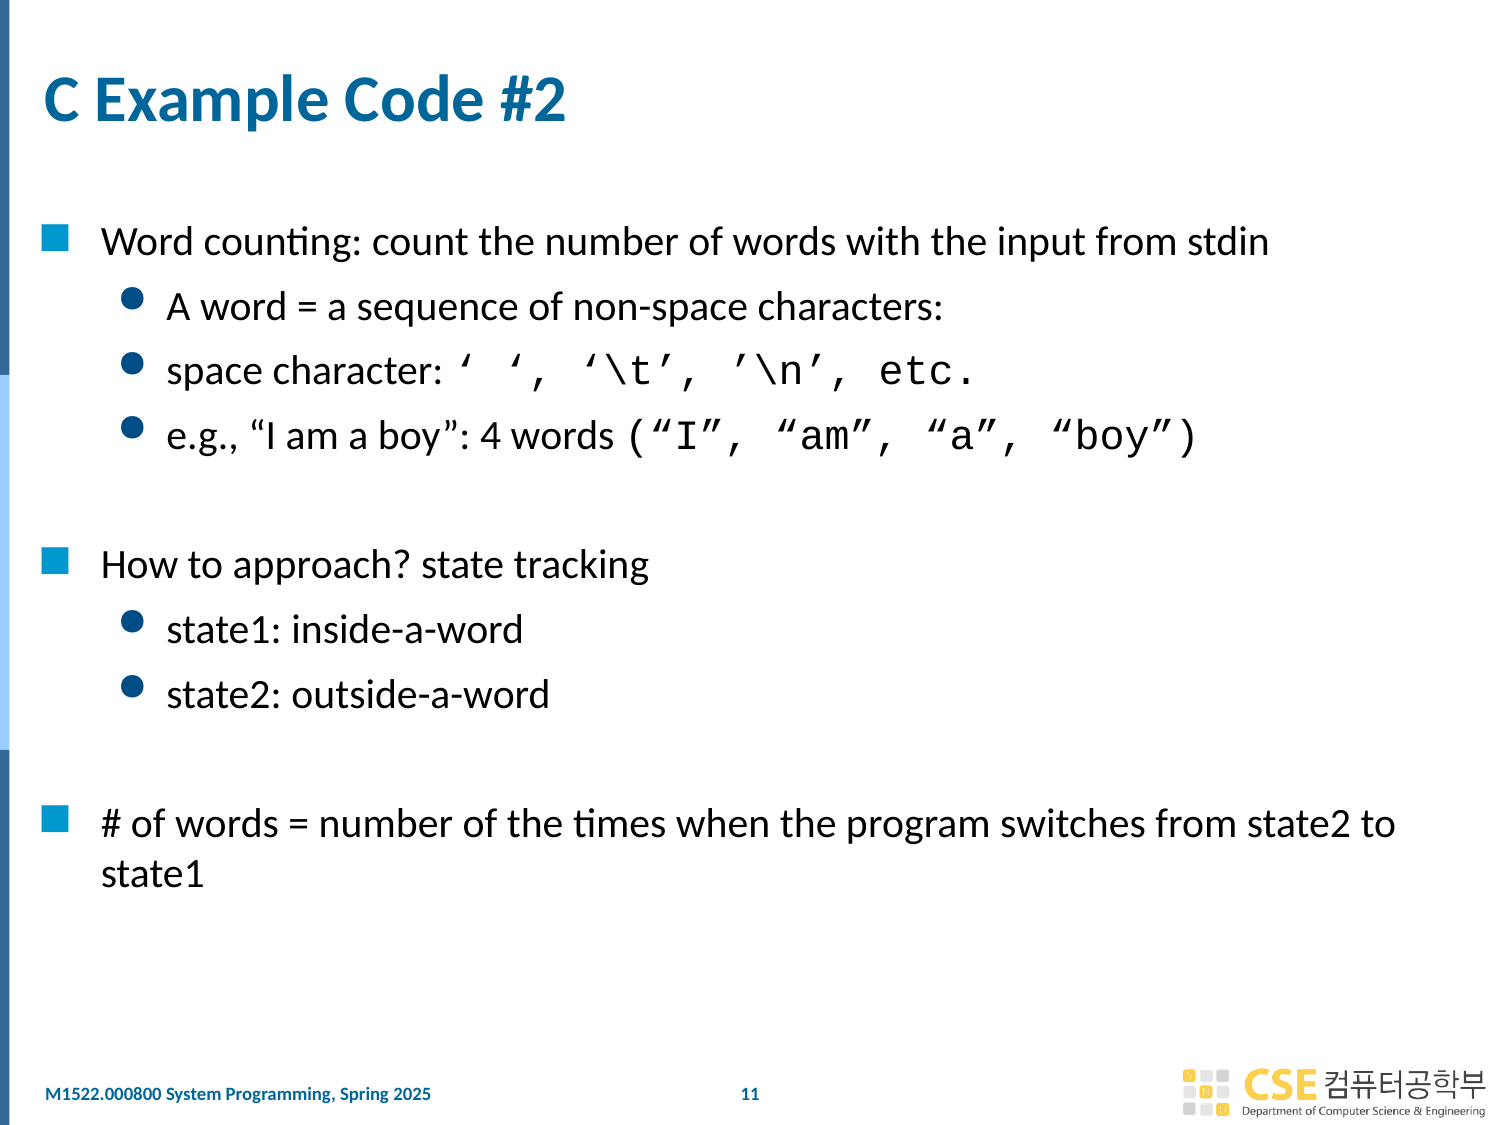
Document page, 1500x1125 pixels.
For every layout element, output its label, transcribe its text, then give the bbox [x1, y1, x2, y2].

list Word counting: count the number of words with the input from stdin A word = a sequence of non-space characters: space character: ‘ ‘, ‘\t’, ’\n’, etc. e.g., “I am a boy”: 4 words (“I”, “am”, “a”, “boy”) How to approach? state tracking state1: inside-a-word state2: outside-a-word # of words = number of the times when the program switches from state2 to state1 [29, 206, 1477, 1063]
title C Example Code #2 [29, 47, 1477, 142]
picture [1182, 1068, 1487, 1119]
